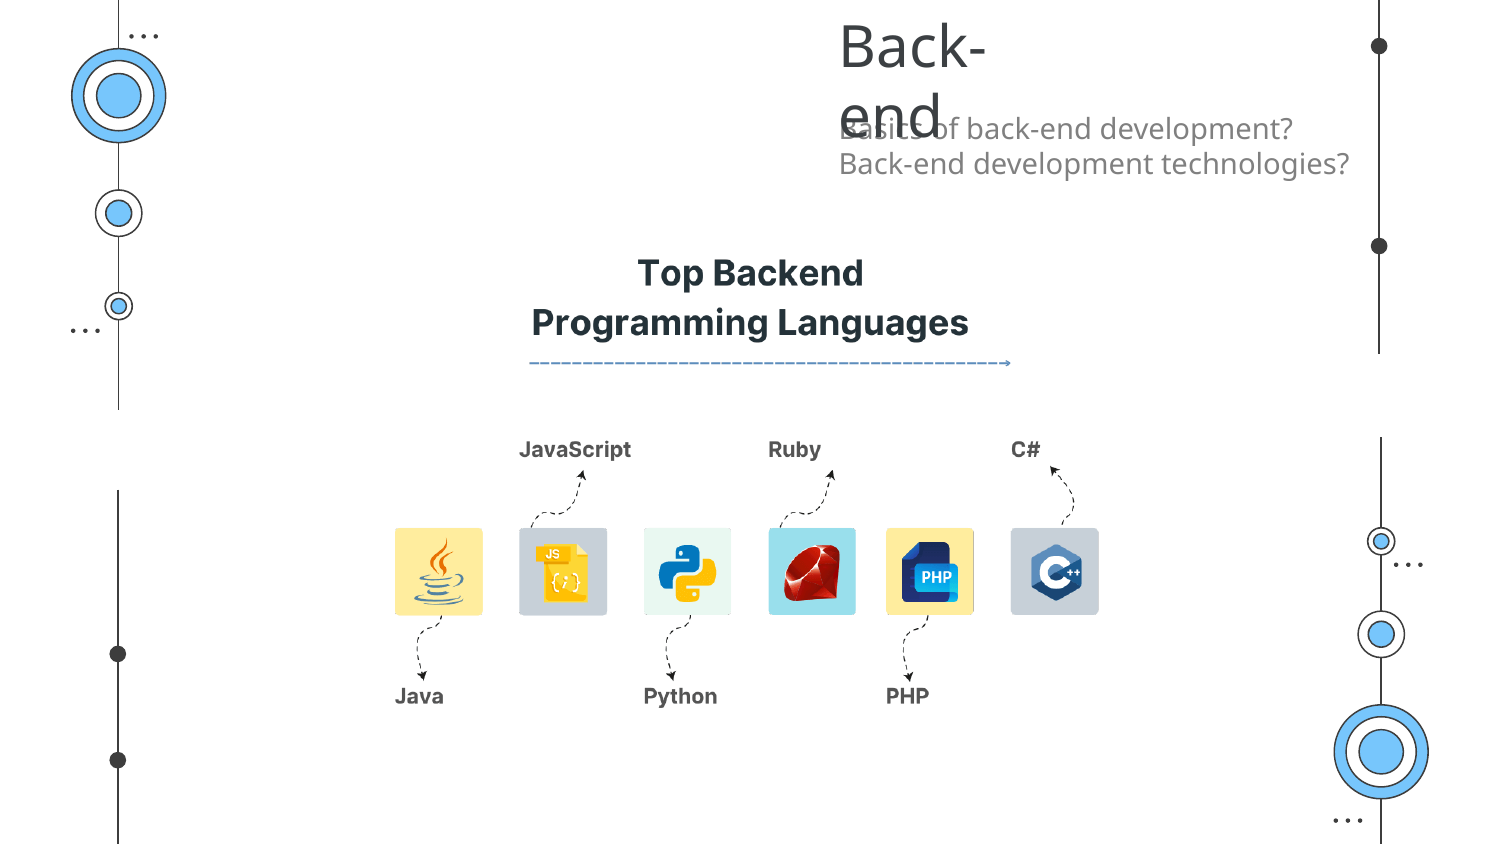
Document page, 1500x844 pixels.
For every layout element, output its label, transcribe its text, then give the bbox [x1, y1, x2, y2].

picture [360, 218, 1140, 803]
text_box Basics of back-end development? Back-end development technologies? [823, 102, 1500, 188]
text_box Back-end [823, 13, 1095, 146]
